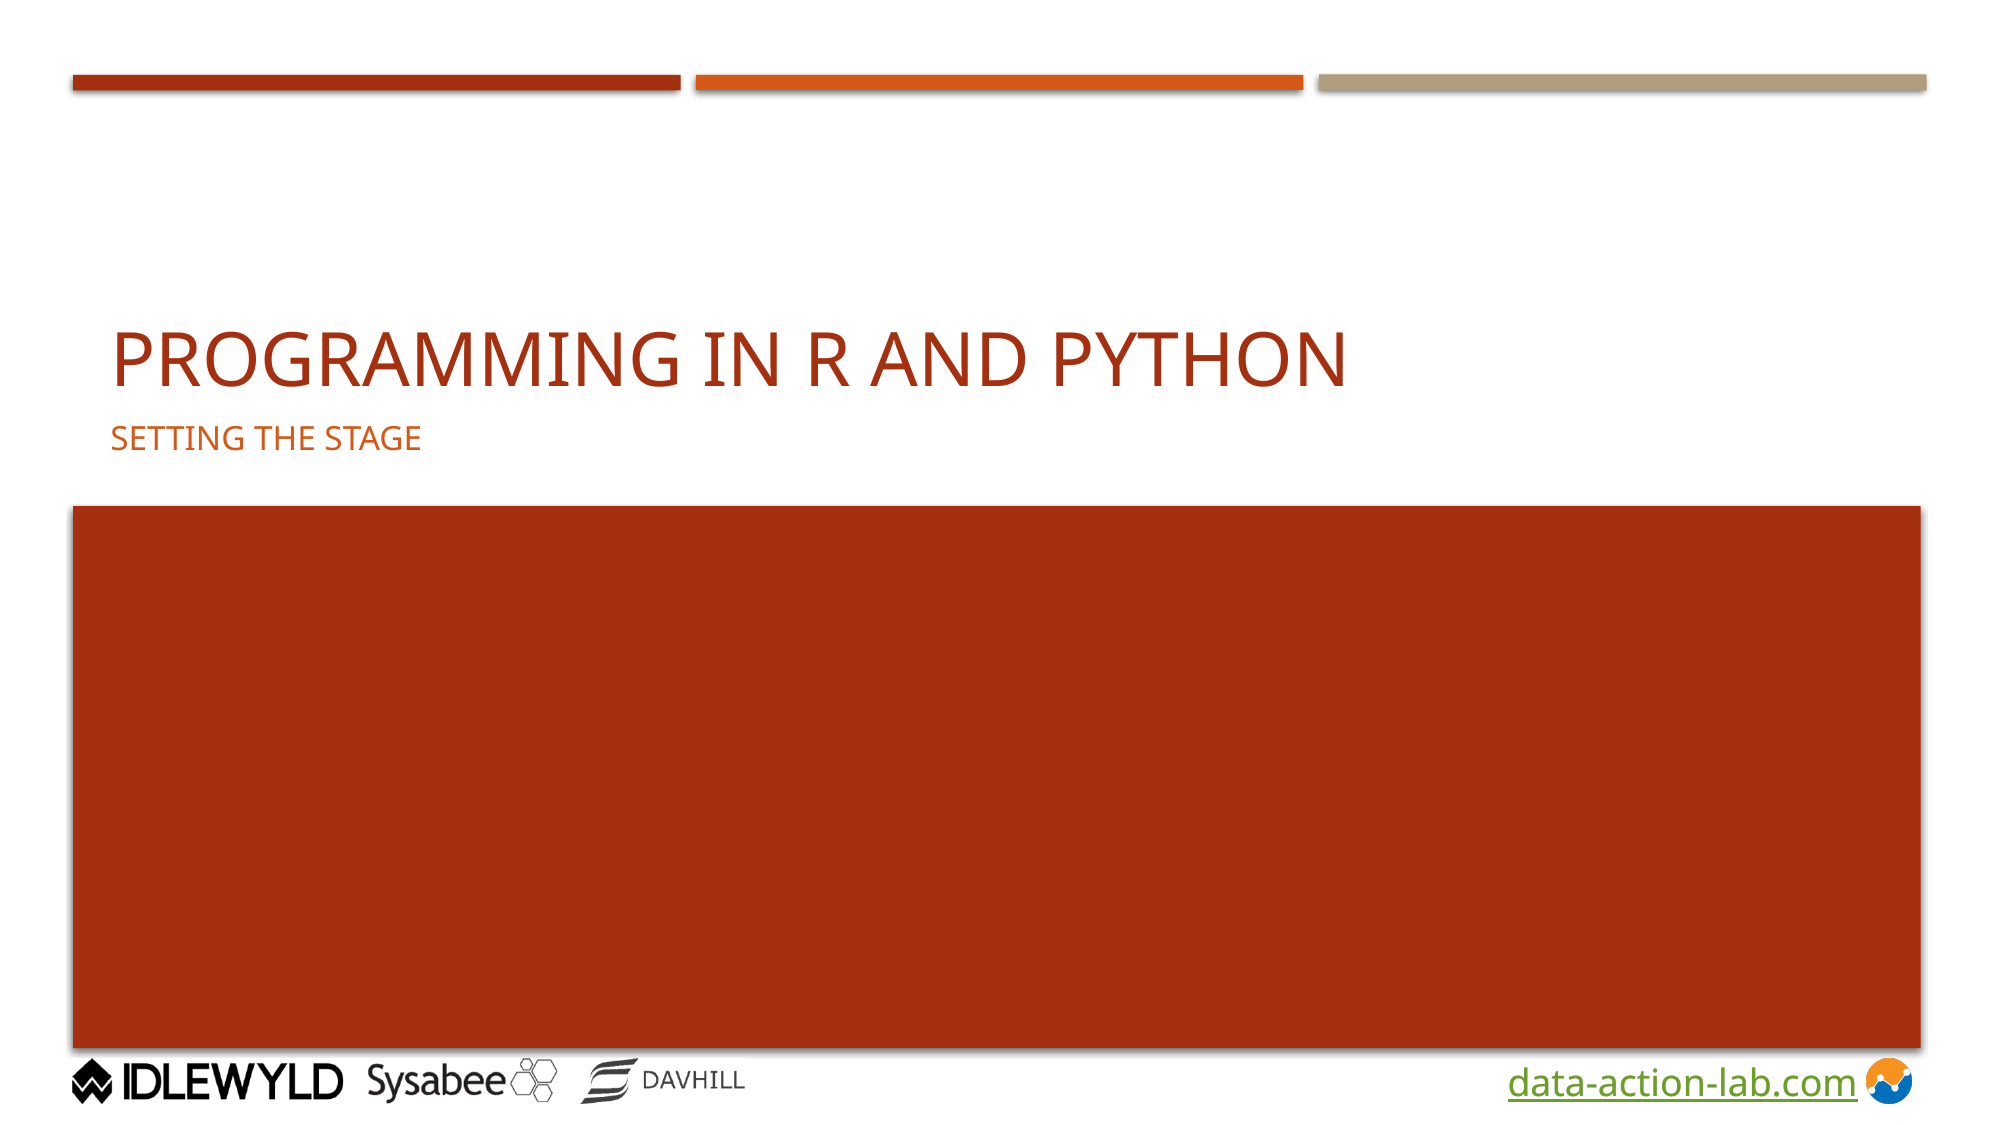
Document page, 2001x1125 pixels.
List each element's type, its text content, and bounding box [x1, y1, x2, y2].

title Programming in R and Python [95, 167, 1899, 409]
subtitle SETTING THE STAGE [95, 409, 1899, 507]
picture [1865, 1058, 1912, 1105]
picture [71, 1058, 746, 1105]
text_box data-action-lab.com [1482, 1051, 1873, 1117]
